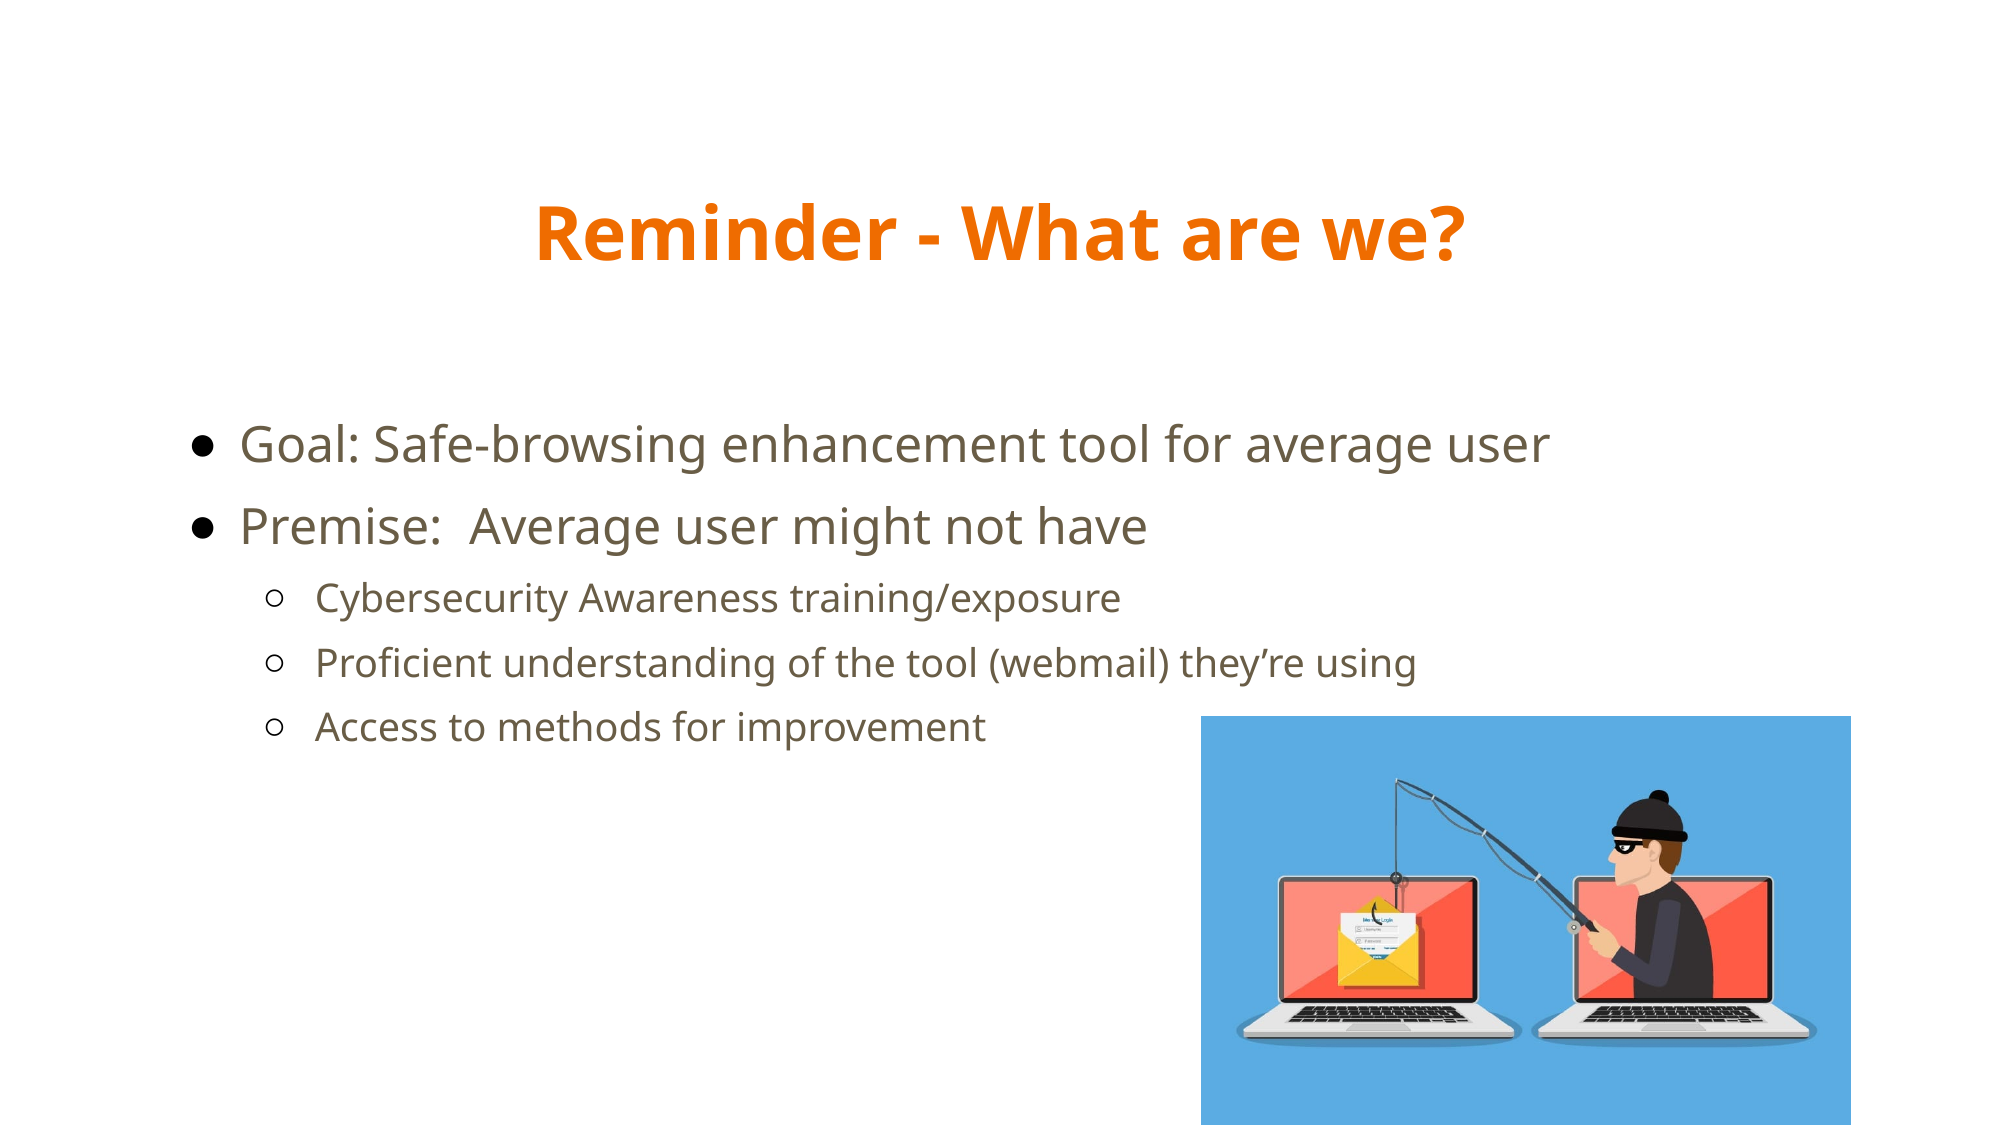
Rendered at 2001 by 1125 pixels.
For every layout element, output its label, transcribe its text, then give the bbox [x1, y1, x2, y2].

list Goal: Safe-browsing enhancement tool for average user Premise: Average user might not have Cybersecurity Awareness training/exposure Proficient understanding of the tool (webmail) they’re using Access to methods for improvement [149, 388, 1851, 950]
title Reminder - What are we? [149, 101, 1851, 364]
picture [1201, 716, 1851, 1125]
